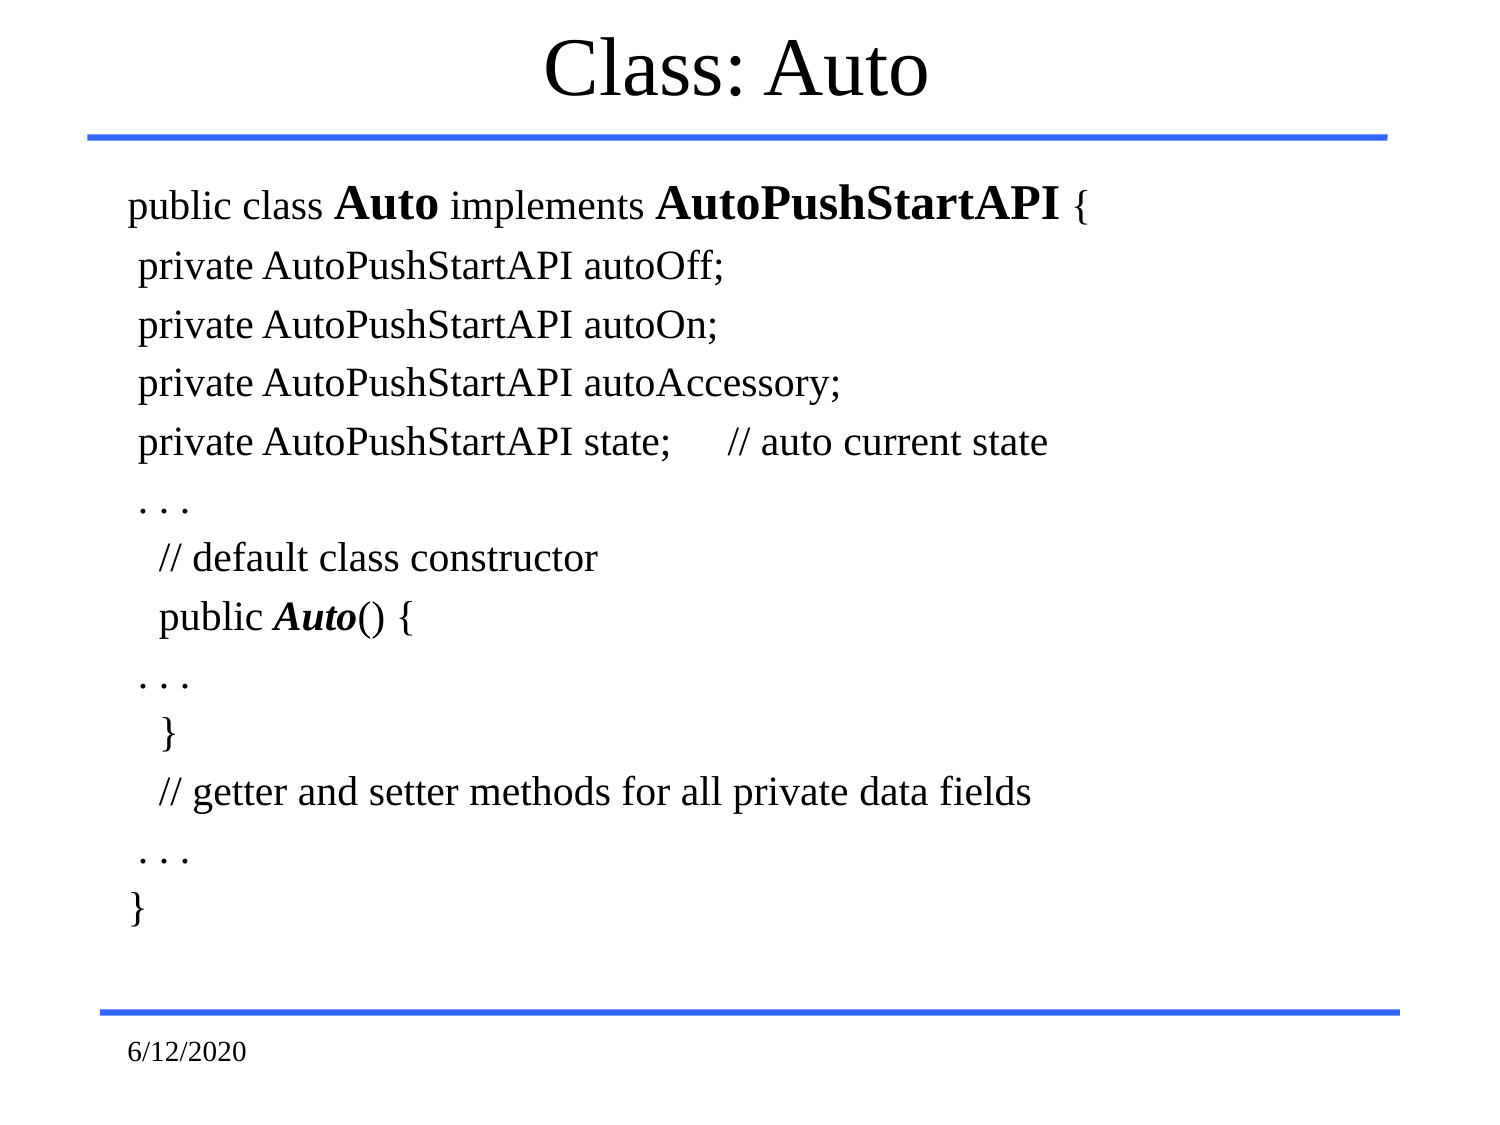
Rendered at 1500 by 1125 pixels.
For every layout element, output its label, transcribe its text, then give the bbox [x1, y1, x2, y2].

text_box 6/12/2020 [112, 1024, 425, 1100]
title Class: Auto [87, 0, 1388, 125]
list public class Auto implements AutoPushStartAPI { private AutoPushStartAPI autoOff; private AutoPushStartAPI autoOn; private AutoPushStartAPI autoAccessory; private AutoPushStartAPI state; // auto current state . . . // default class constructor public Auto() { . . . } // getter and setter methods for all private data fields . . . } [112, 162, 1388, 1000]
